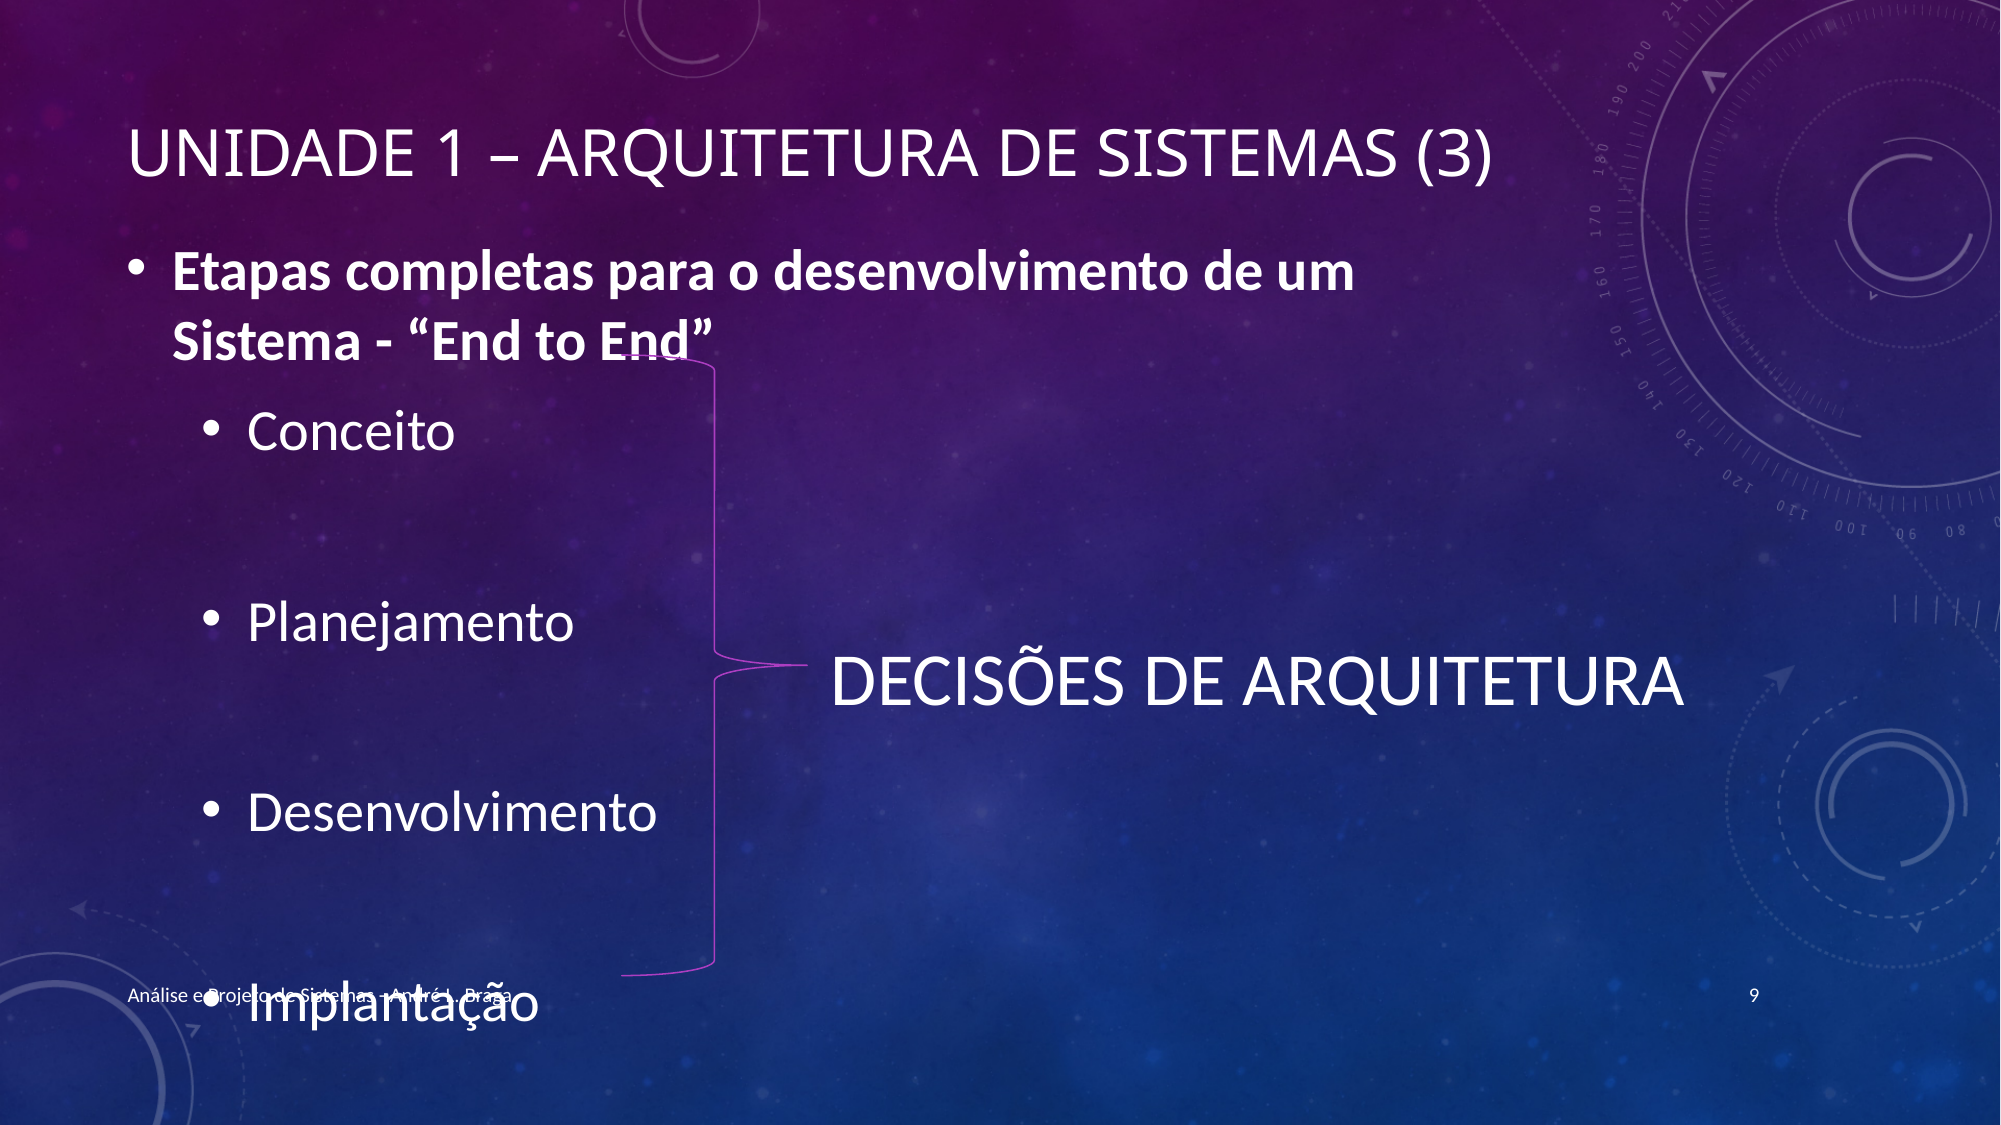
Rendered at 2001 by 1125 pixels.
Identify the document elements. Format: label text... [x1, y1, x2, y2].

list Etapas completas para o desenvolvimento de um Sistema - “End to End” Conceito Planejamento Desenvolvimento Implantação [111, 190, 1522, 1076]
text_box DECISÕES DE ARQUITETURA [816, 623, 1821, 729]
text_box [620, 354, 808, 977]
slide_number 9 [1684, 963, 1775, 1025]
footer Análise e Projeto de Sistemas - André L. Braga [112, 963, 1397, 1025]
title Unidade 1 – Arquitetura de Sistemas (3) [111, 99, 1522, 190]
picture [0, 0, 2001, 1125]
